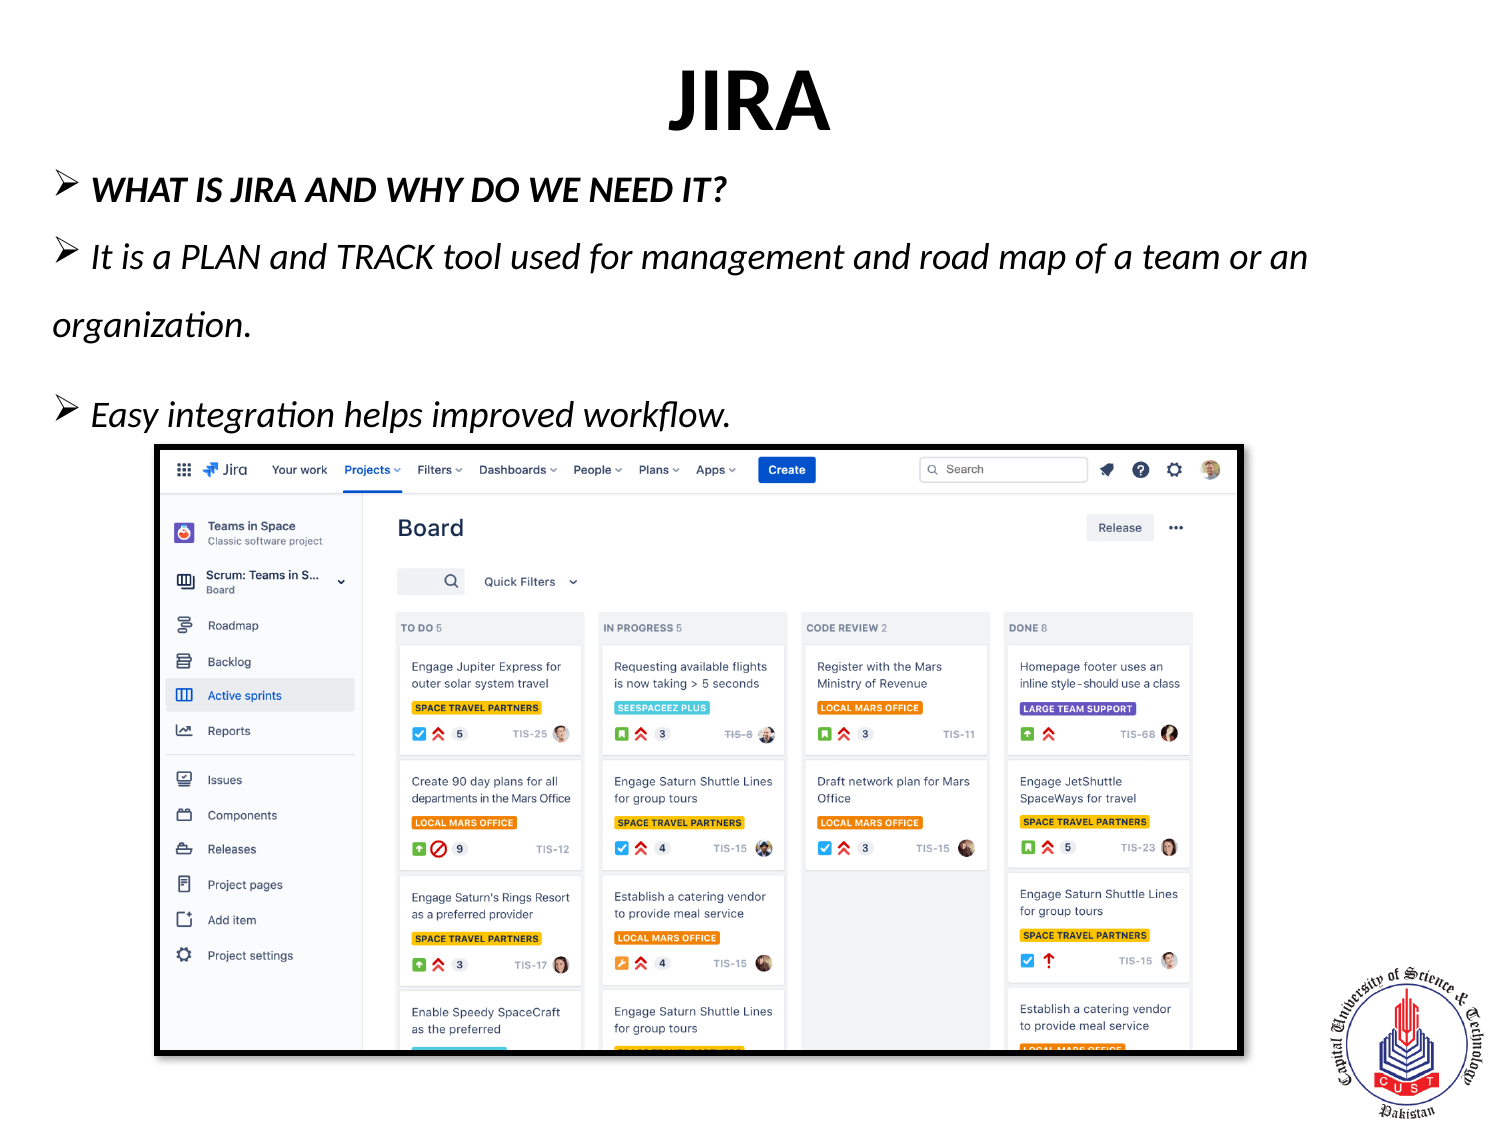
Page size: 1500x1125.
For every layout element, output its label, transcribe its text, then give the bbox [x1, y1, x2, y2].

text_box WHAT IS JIRA AND WHY DO WE NEED IT? It is a PLAN and TRACK tool used for management and road map of a team or an organization. Easy integration helps improved workflow. [37, 112, 1463, 533]
picture [1324, 962, 1488, 1125]
title JIRA [75, 0, 1425, 112]
picture [159, 449, 1238, 1051]
